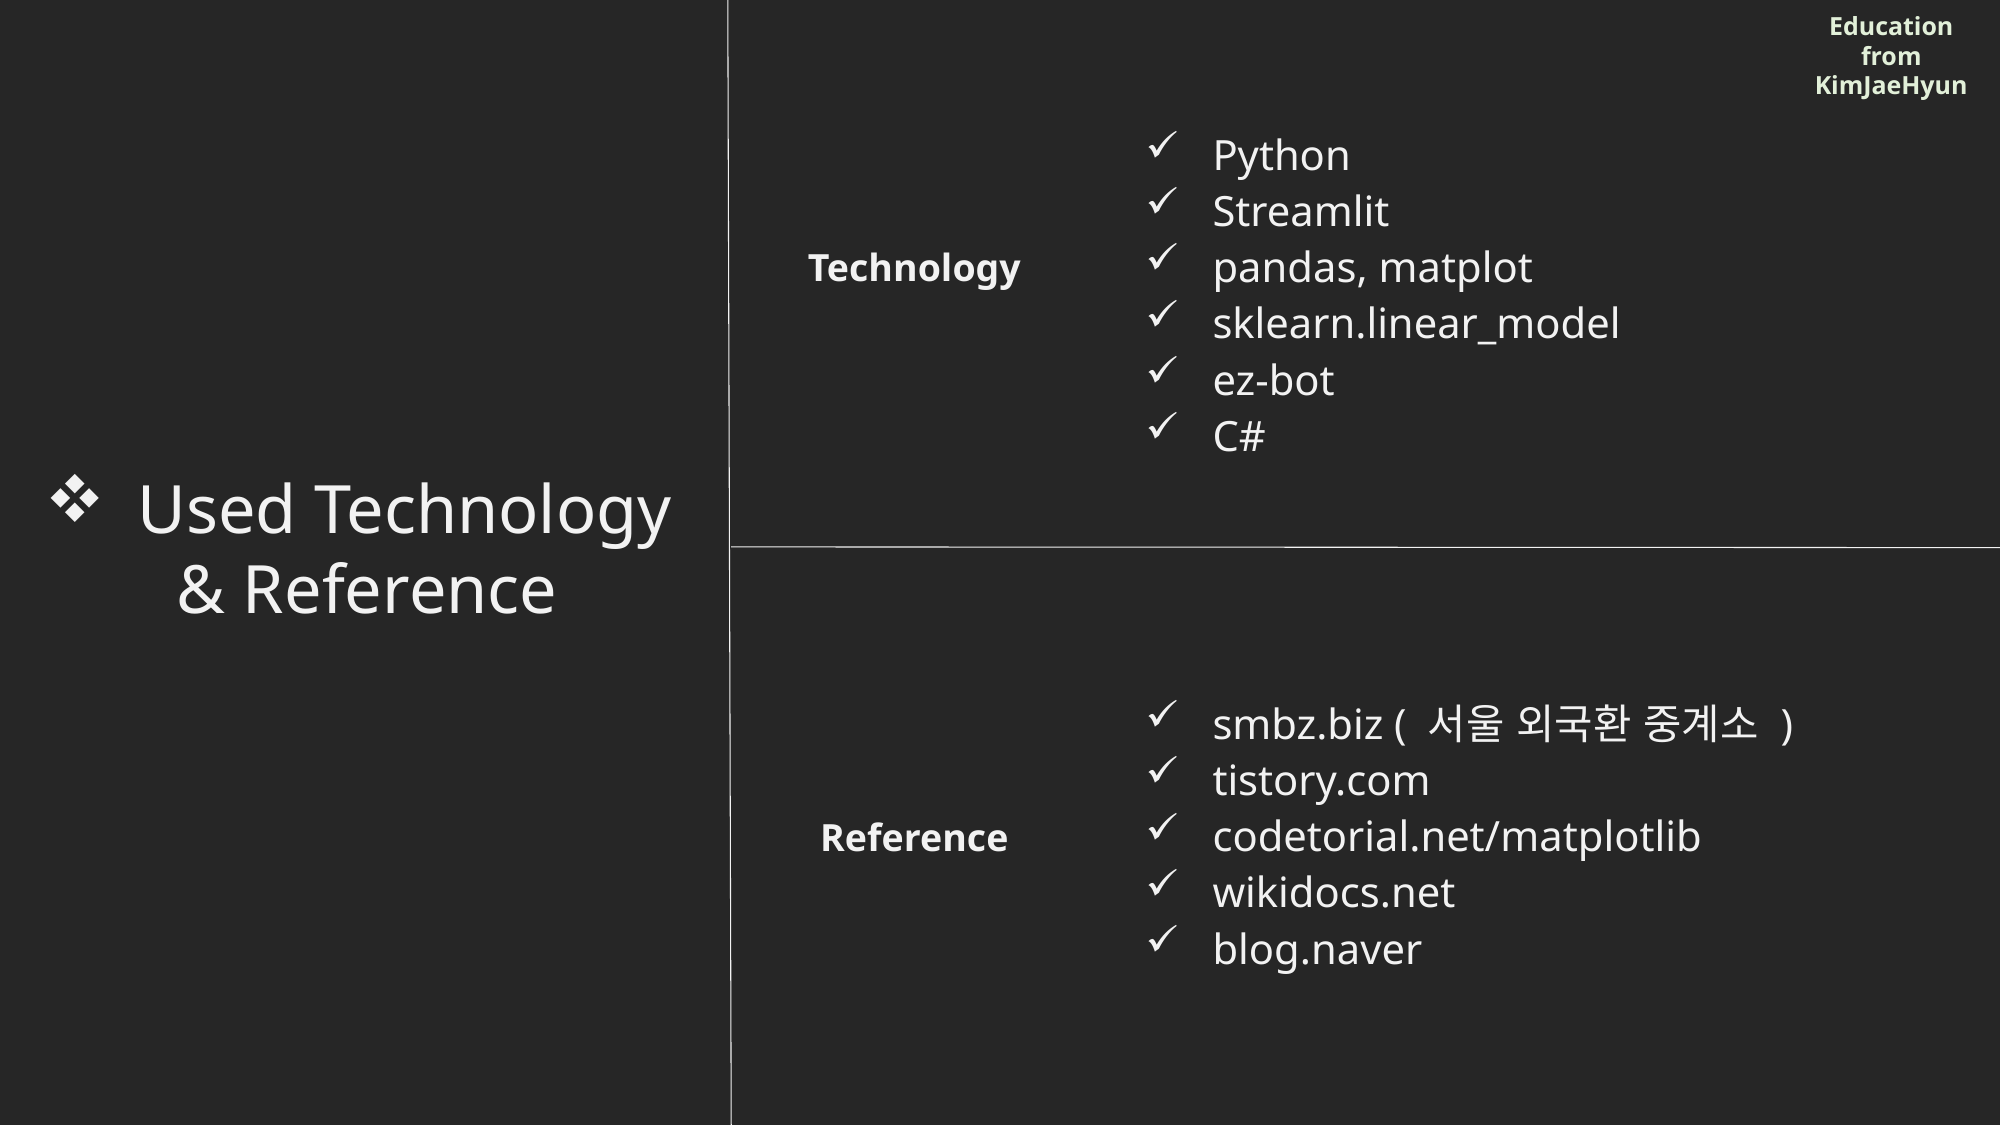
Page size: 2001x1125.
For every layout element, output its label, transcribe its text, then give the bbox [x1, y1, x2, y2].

text_box smbz.biz ( 서울 외국환 중계소 ) tistory.com codetorial.net/matplotlib wikidocs.net blog.naver [1130, 690, 1860, 980]
text_box Technology [774, 236, 1055, 297]
text_box Reference [774, 806, 1055, 866]
text_box Used Technology & Reference [3, 459, 727, 635]
text_box Education from KimJaeHyun [1782, 2, 2000, 108]
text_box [727, 0, 732, 1125]
text_box Python Streamlit pandas, matplot sklearn.linear_model ez-bot C# [1130, 120, 1860, 468]
